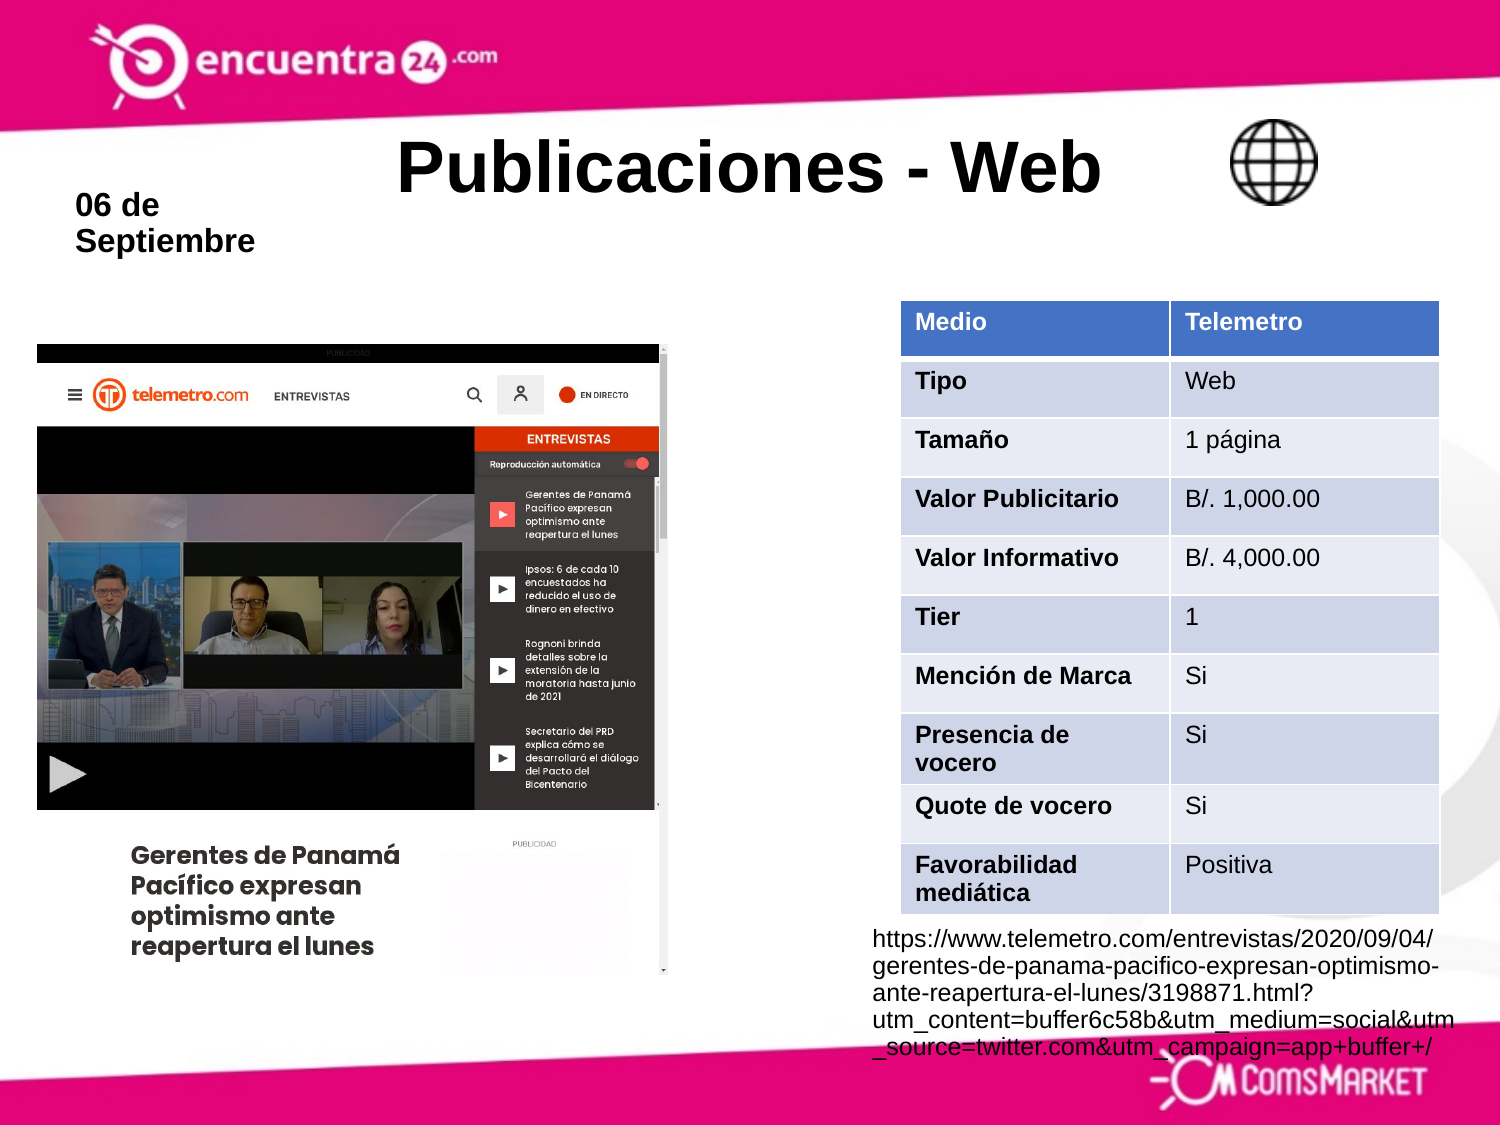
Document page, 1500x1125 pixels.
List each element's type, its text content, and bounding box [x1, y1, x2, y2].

table_cell Valor Informativo [901, 537, 1169, 594]
table_cell Positiva [1171, 844, 1439, 914]
table_cell Tipo [901, 362, 1169, 417]
table_cell 1 página [1171, 419, 1439, 476]
table_header Medio [901, 301, 1169, 356]
table_cell Si [1171, 655, 1439, 712]
table_cell Tamaño [901, 419, 1169, 476]
table_cell Quote de vocero [901, 785, 1169, 843]
table_cell Presencia de vocero [901, 714, 1169, 784]
table_cell B/. 1,000.00 [1171, 478, 1439, 535]
table_header Telemetro [1171, 301, 1439, 356]
table_cell Si [1171, 785, 1439, 843]
table_cell Mención de Marca [901, 655, 1169, 712]
table_cell Valor Publicitario [901, 478, 1169, 535]
title Publicaciones - Web [103, 59, 1397, 278]
list 06 de Septiembre [60, 179, 360, 225]
table_cell Web [1171, 362, 1439, 417]
table_cell 1 [1171, 596, 1439, 653]
table_cell Tier [901, 596, 1169, 653]
table_cell B/. 4,000.00 [1171, 537, 1439, 594]
table_cell Si [1171, 714, 1439, 784]
list https://www.telemetro.com/entrevistas/2020/09/04/gerentes-de-panama-pacifico-expresan-optimismo-ante-reapertura-el-lunes/3198871.html?utm_content=buffer6c58b&utm_medium=social&utm_source=twitter.com&utm_campaign=app+buffer+/ [857, 918, 1479, 1014]
table_cell Favorabilidad mediática [901, 844, 1169, 914]
picture [0, 0, 1500, 1125]
